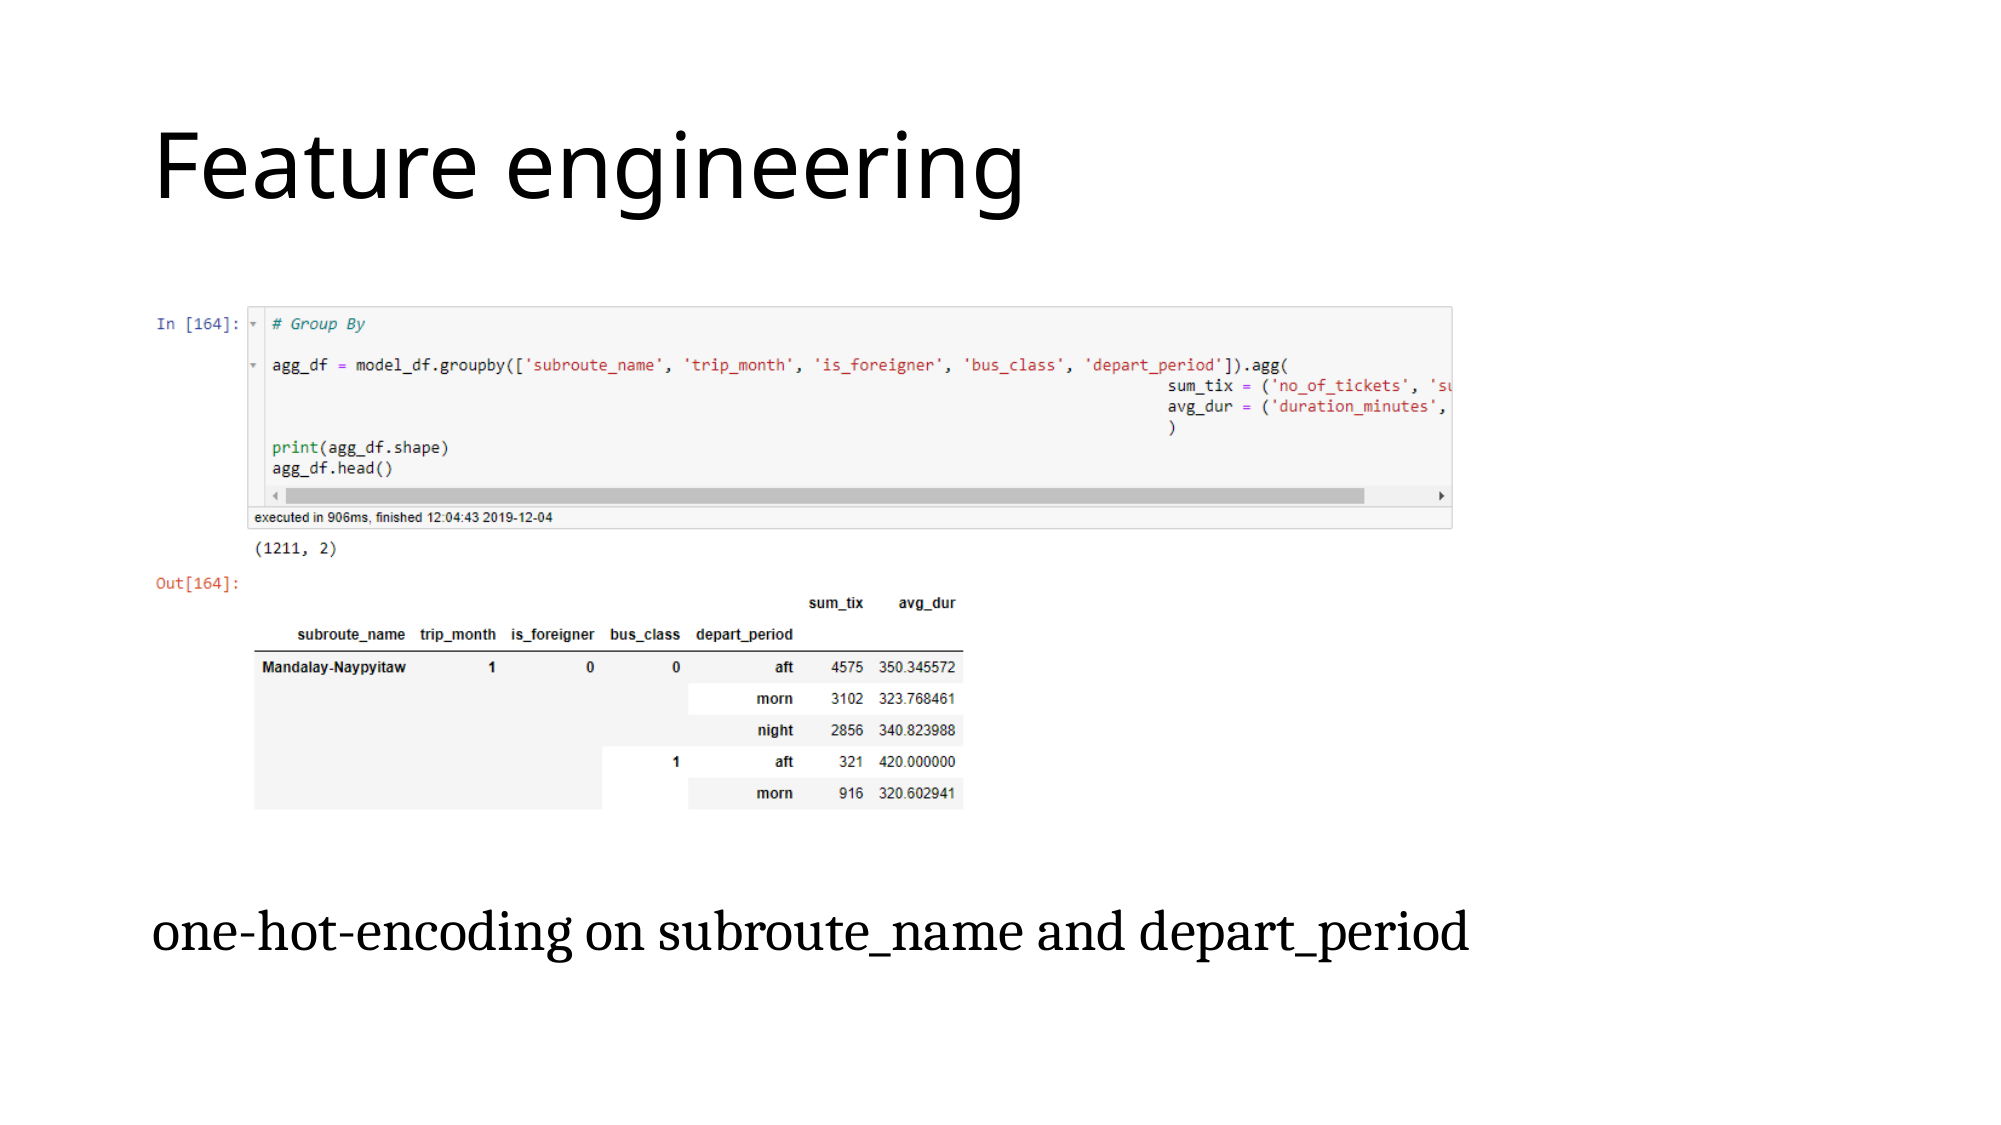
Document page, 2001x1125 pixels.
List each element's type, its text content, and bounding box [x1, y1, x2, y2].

picture [137, 299, 1465, 824]
list one-hot-encoding on subroute_name and depart_period [137, 299, 1863, 1014]
title Feature engineering [137, 59, 1863, 278]
